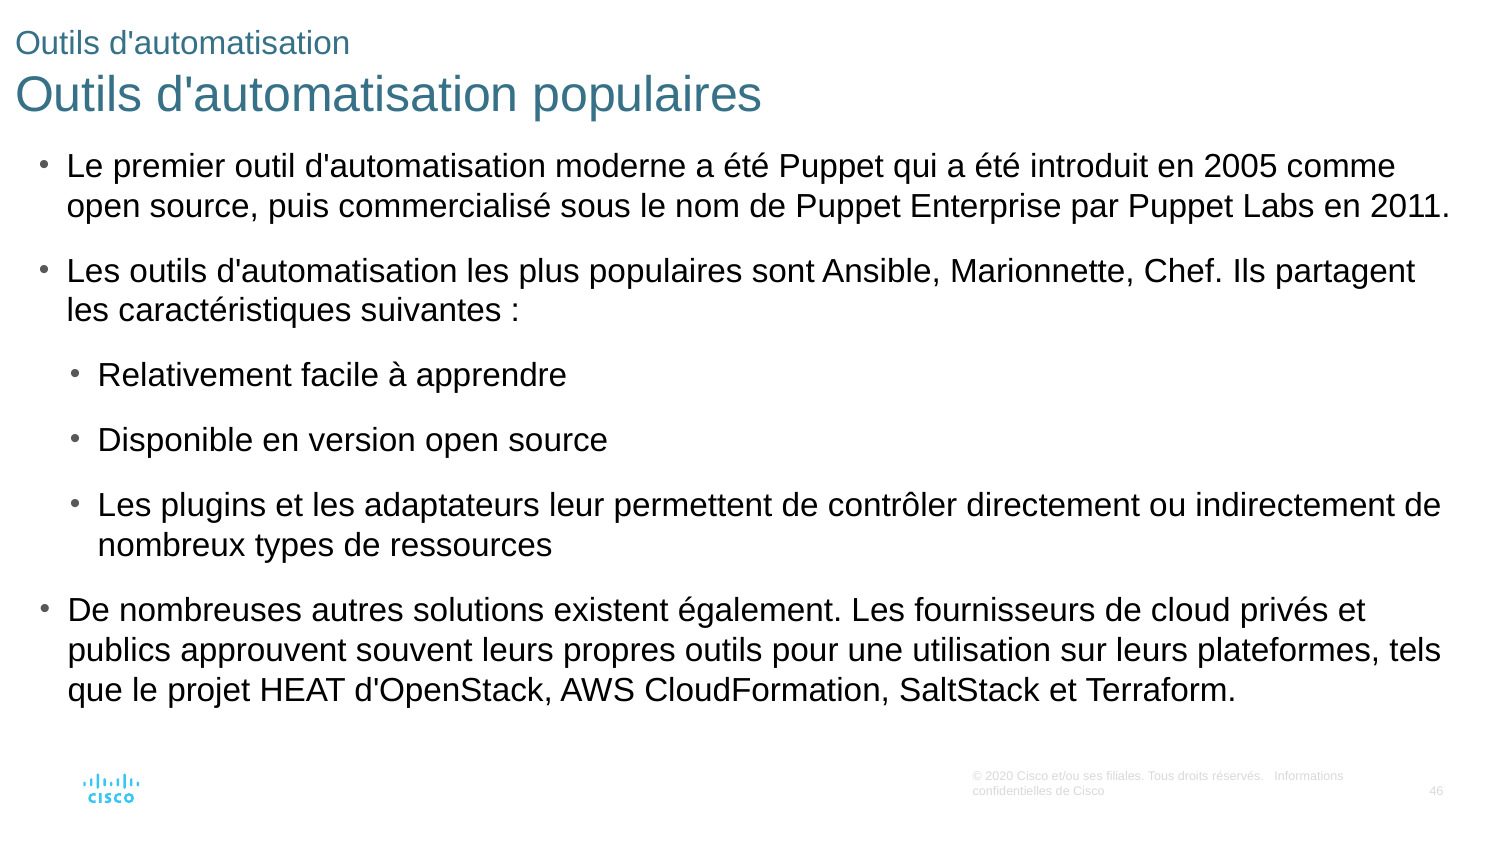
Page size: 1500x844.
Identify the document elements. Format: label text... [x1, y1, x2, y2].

title Outils d'automatisation Outils d'automatisation populaires [0, 6, 1500, 137]
list Le premier outil d'automatisation moderne a été Puppet qui a été introduit en 2005 comme open source, puis commercialisé sous le nom de Puppet Enterprise par Puppet Labs en 2011. Les outils d'automatisation les plus populaires sont Ansible, Marionnette, Chef. Ils partagent les caractéristiques suivantes : Relativement facile à apprendre Disponible en version open source Les plugins et les adaptateurs leur permettent de contrôler directement ou indirectement de nombreux types de ressources De nombreuses autres solutions existent également. Les fournisseurs de cloud privés et publics approuvent souvent leurs propres outils pour une utilisation sur leurs plateformes, tels que le projet HEAT d'OpenStack, AWS CloudFormation, SaltStack et Terraform. [23, 136, 1485, 756]
